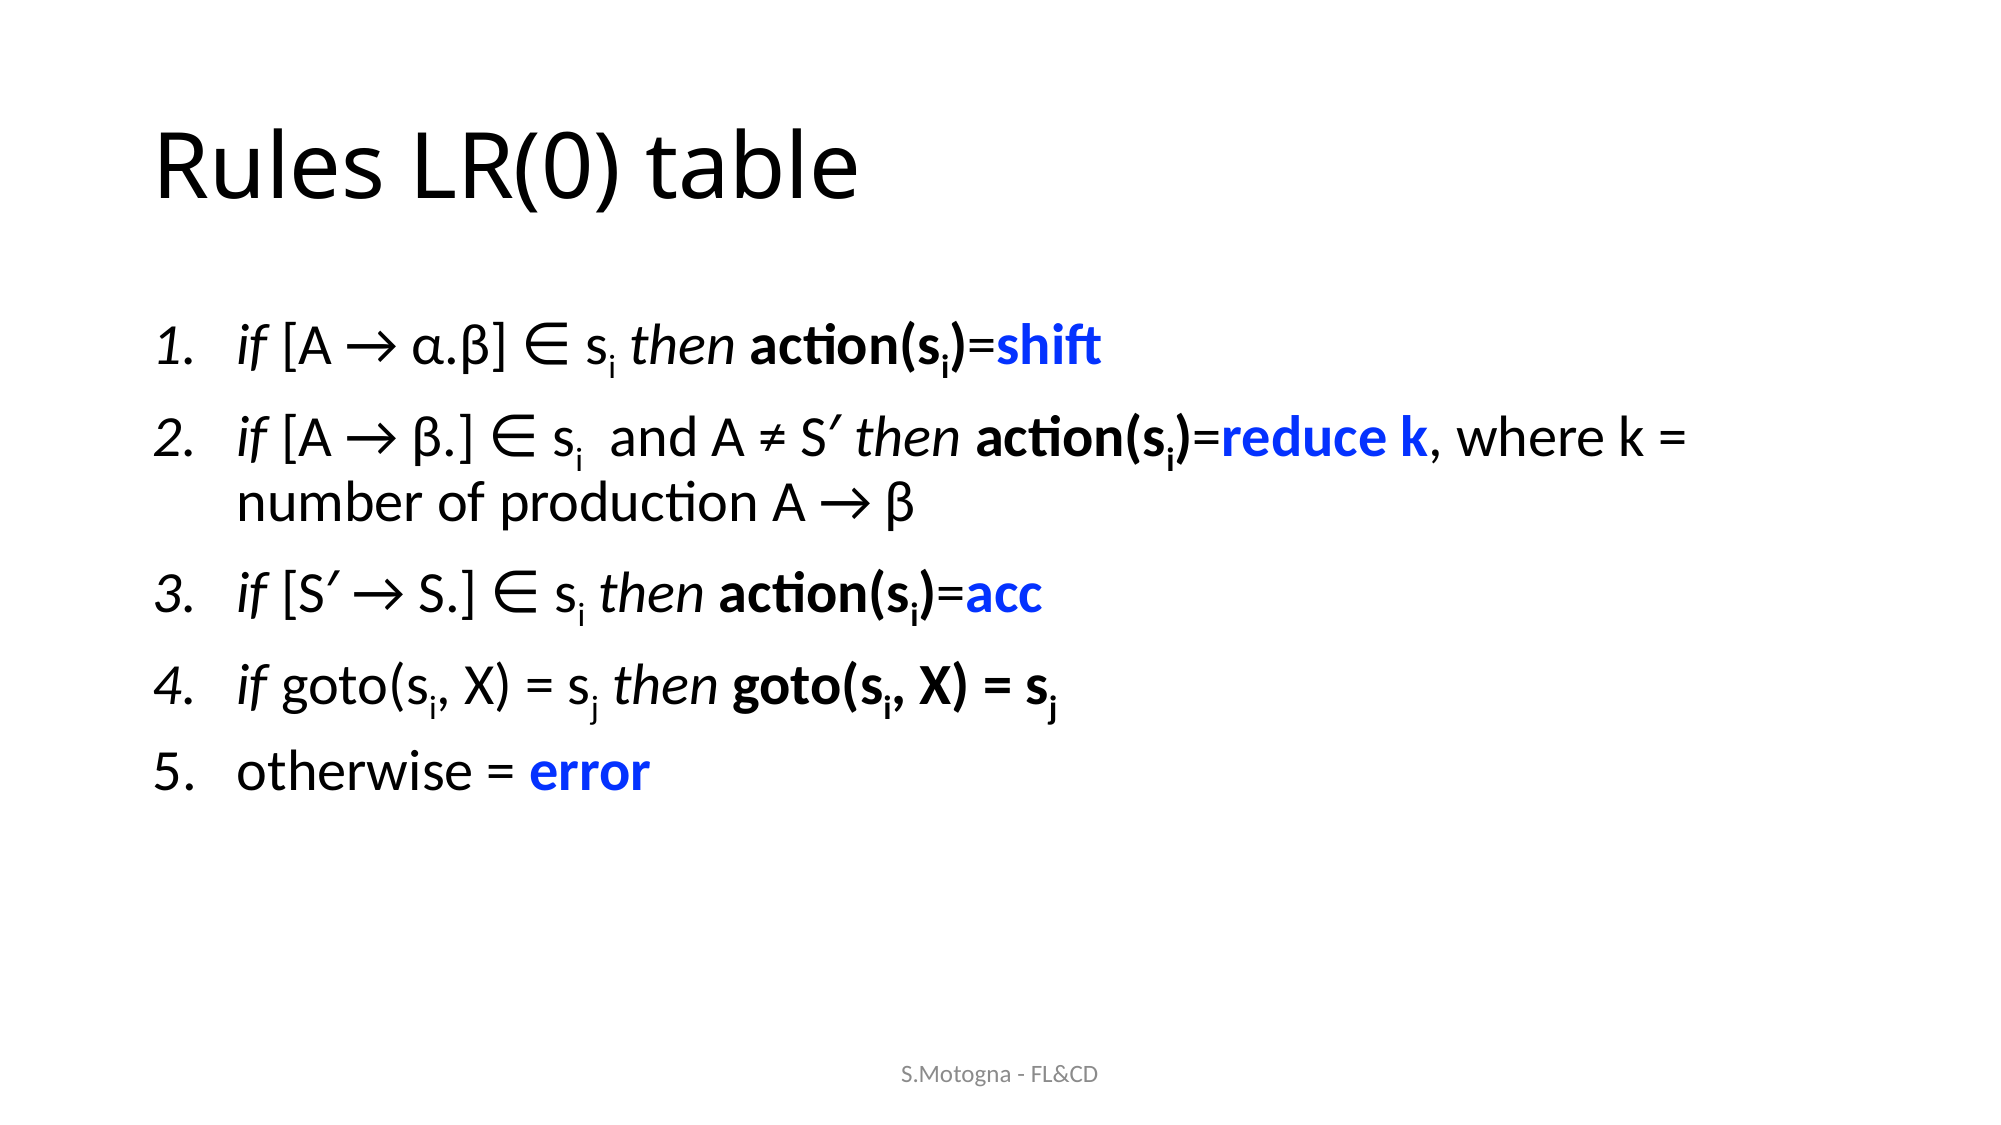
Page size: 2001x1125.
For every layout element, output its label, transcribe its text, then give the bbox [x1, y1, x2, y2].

footer S.Motogna - FL&CD [662, 1042, 1338, 1103]
title Rules LR(0) table [137, 59, 1863, 278]
list if [A → α.β] ∈ si then action(si)=shift if [A → β.] ∈ si and A ≠ S′ then action(si)=reduce k, where k = number of production A → β if [S′ → S.] ∈ si then action(si)=acc if goto(si, X) = sj then goto(si, X) = sj otherwise = error [137, 299, 1863, 1014]
